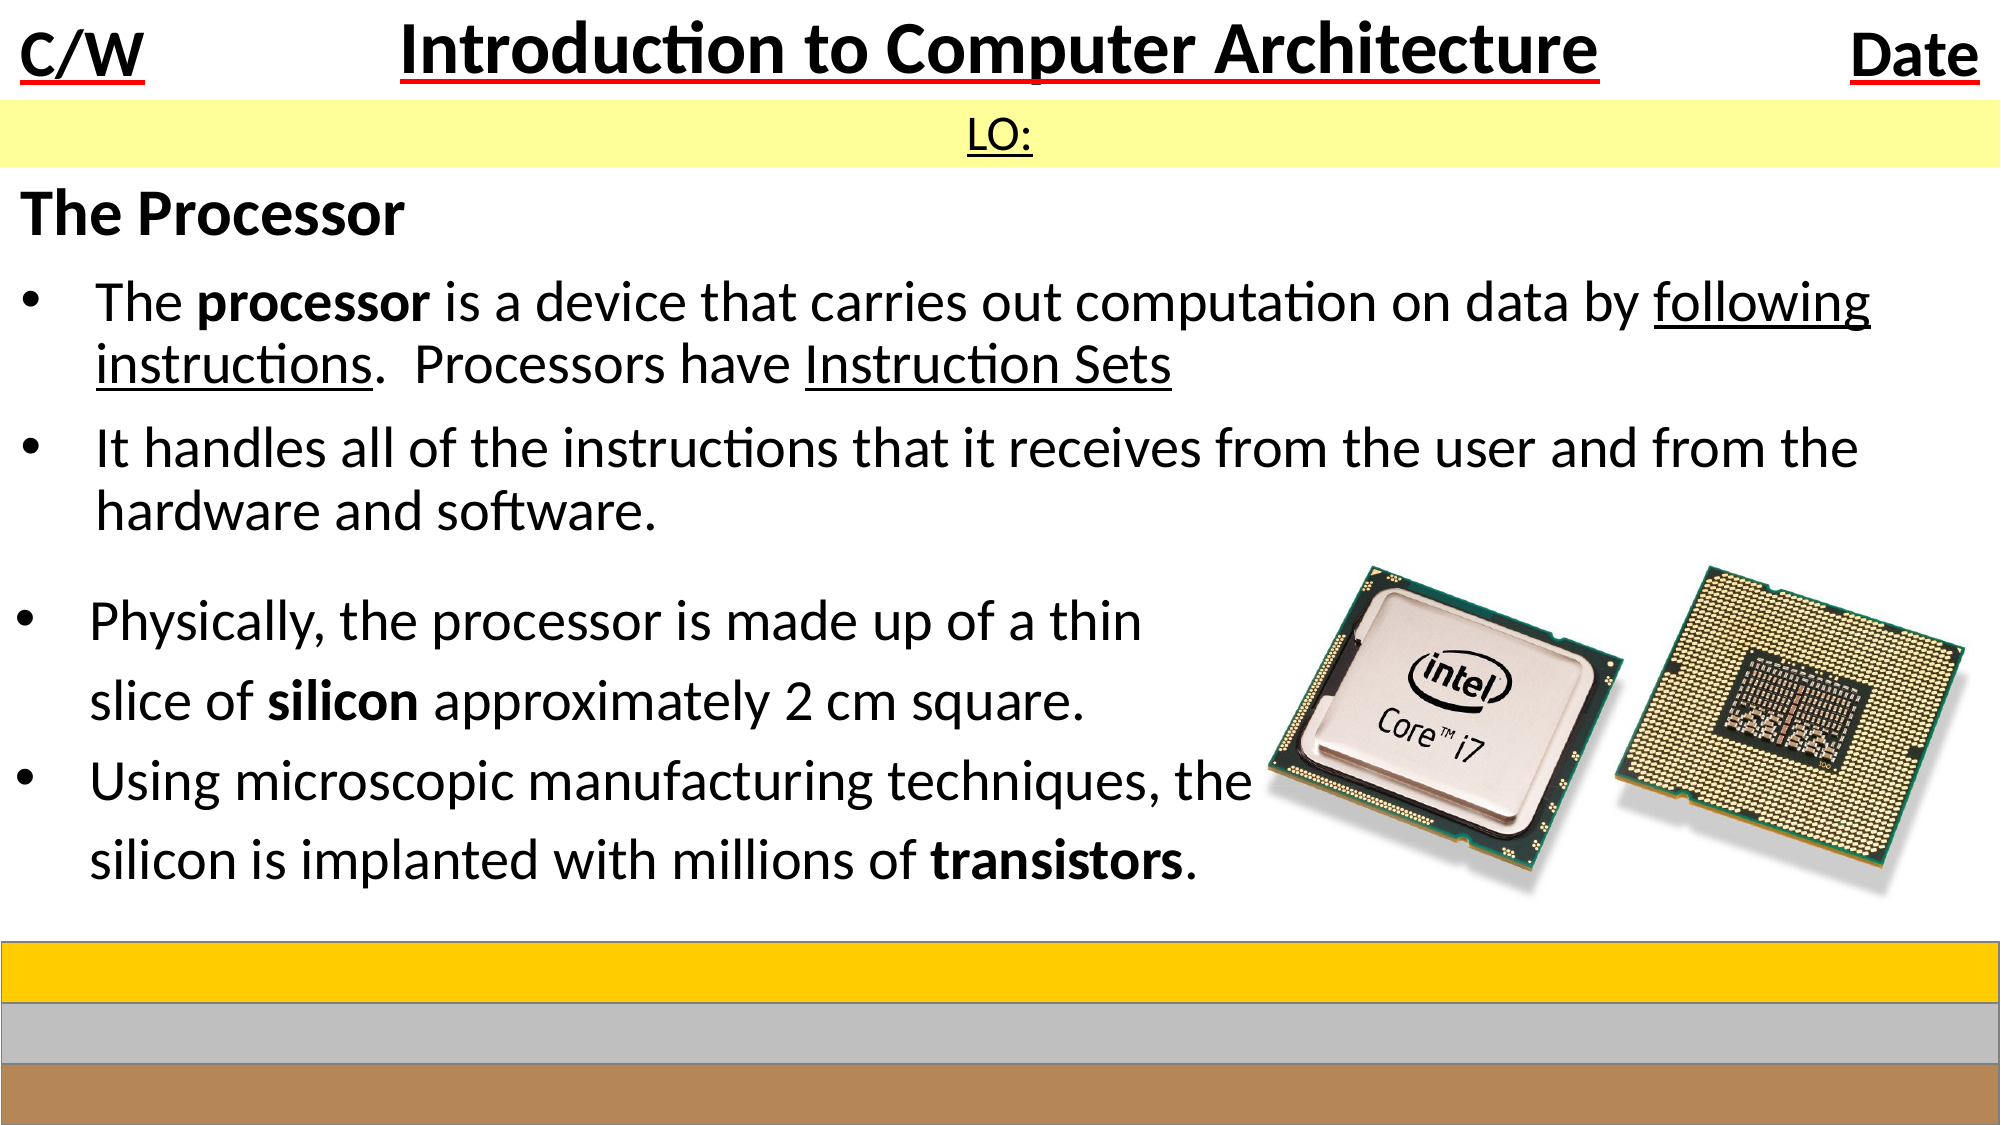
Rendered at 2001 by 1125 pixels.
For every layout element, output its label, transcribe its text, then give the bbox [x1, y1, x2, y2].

title Introduction to Computer Architecture [0, 0, 2000, 99]
list The Processor The processor is a device that carries out computation on data by following instructions. Processors have Instruction Sets It handles all of the instructions that it receives from the user and from the hardware and software. [5, 170, 2000, 943]
picture [1253, 544, 1980, 909]
list LO: [0, 99, 2000, 167]
text_box Physically, the processor is made up of a thin slice of silicon approximately 2 cm square. Using microscopic manufacturing techniques, the silicon is implanted with millions of transistors. [0, 565, 1253, 899]
